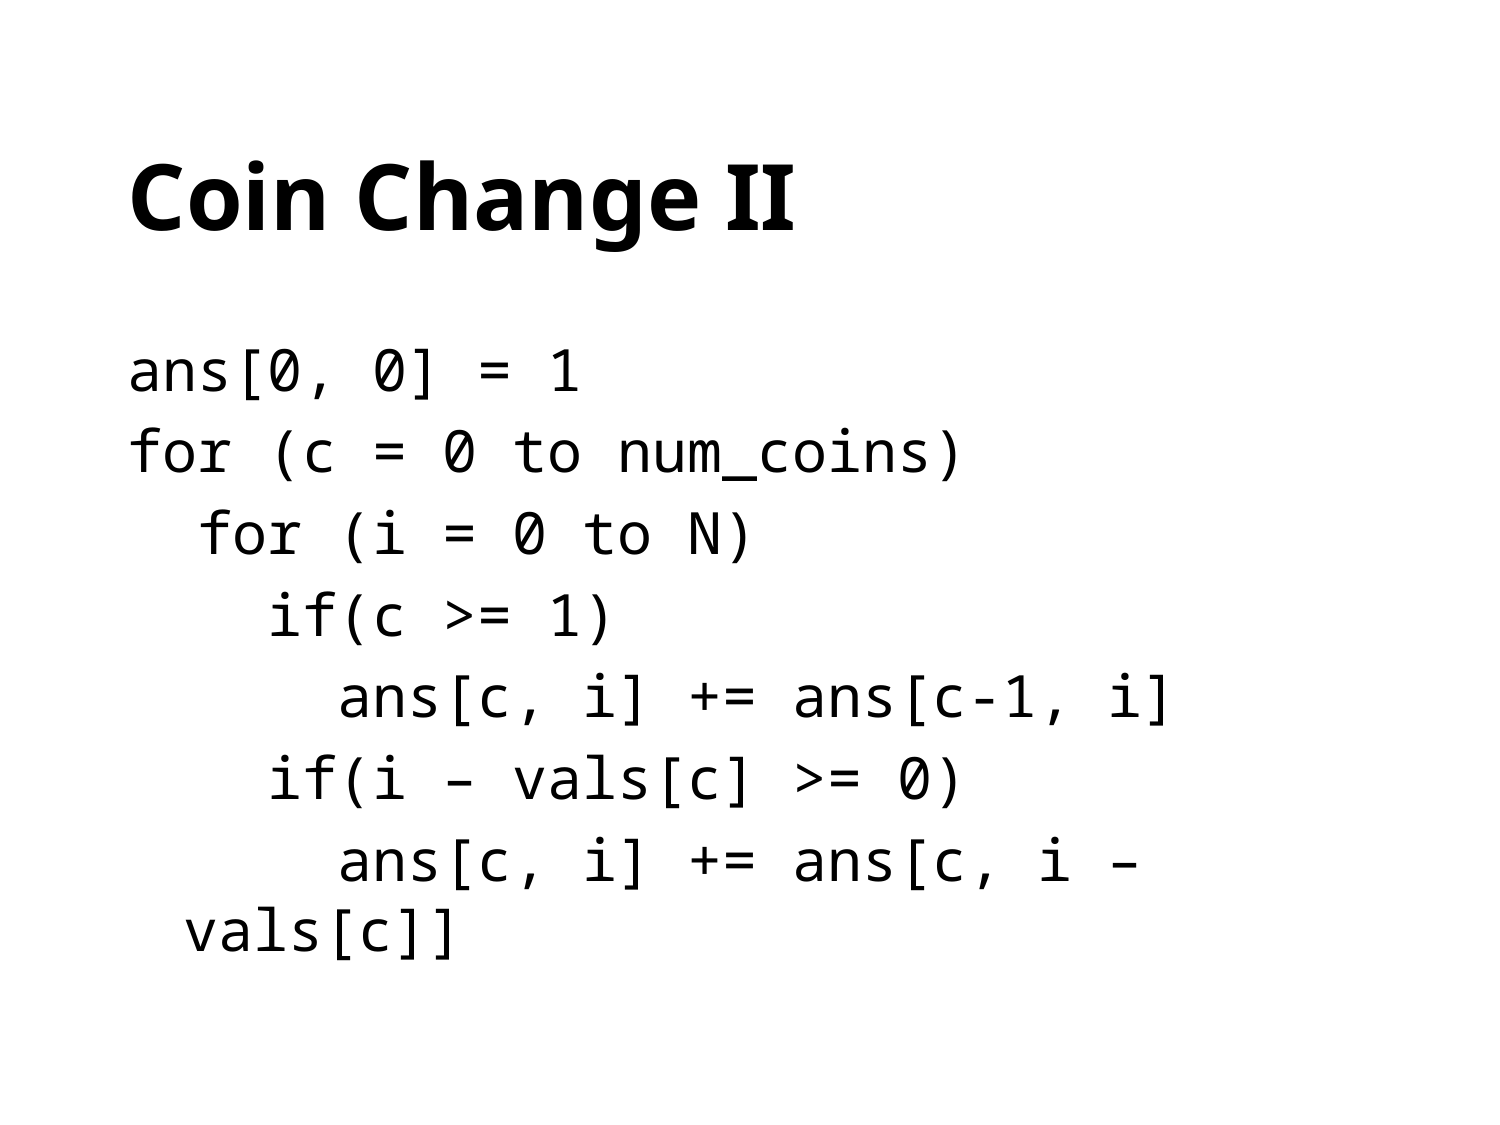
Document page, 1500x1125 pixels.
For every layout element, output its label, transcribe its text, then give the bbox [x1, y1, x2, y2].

title Coin Change II [112, 100, 1388, 288]
list ans[0, 0] = 1 for (c = 0 to num_coins) for (i = 0 to N) if(c >= 1) ans[c, i] += ans[c-1, i] if(i – vals[c] >= 0) ans[c, i] += ans[c, i – vals[c]] [112, 325, 1388, 1001]
